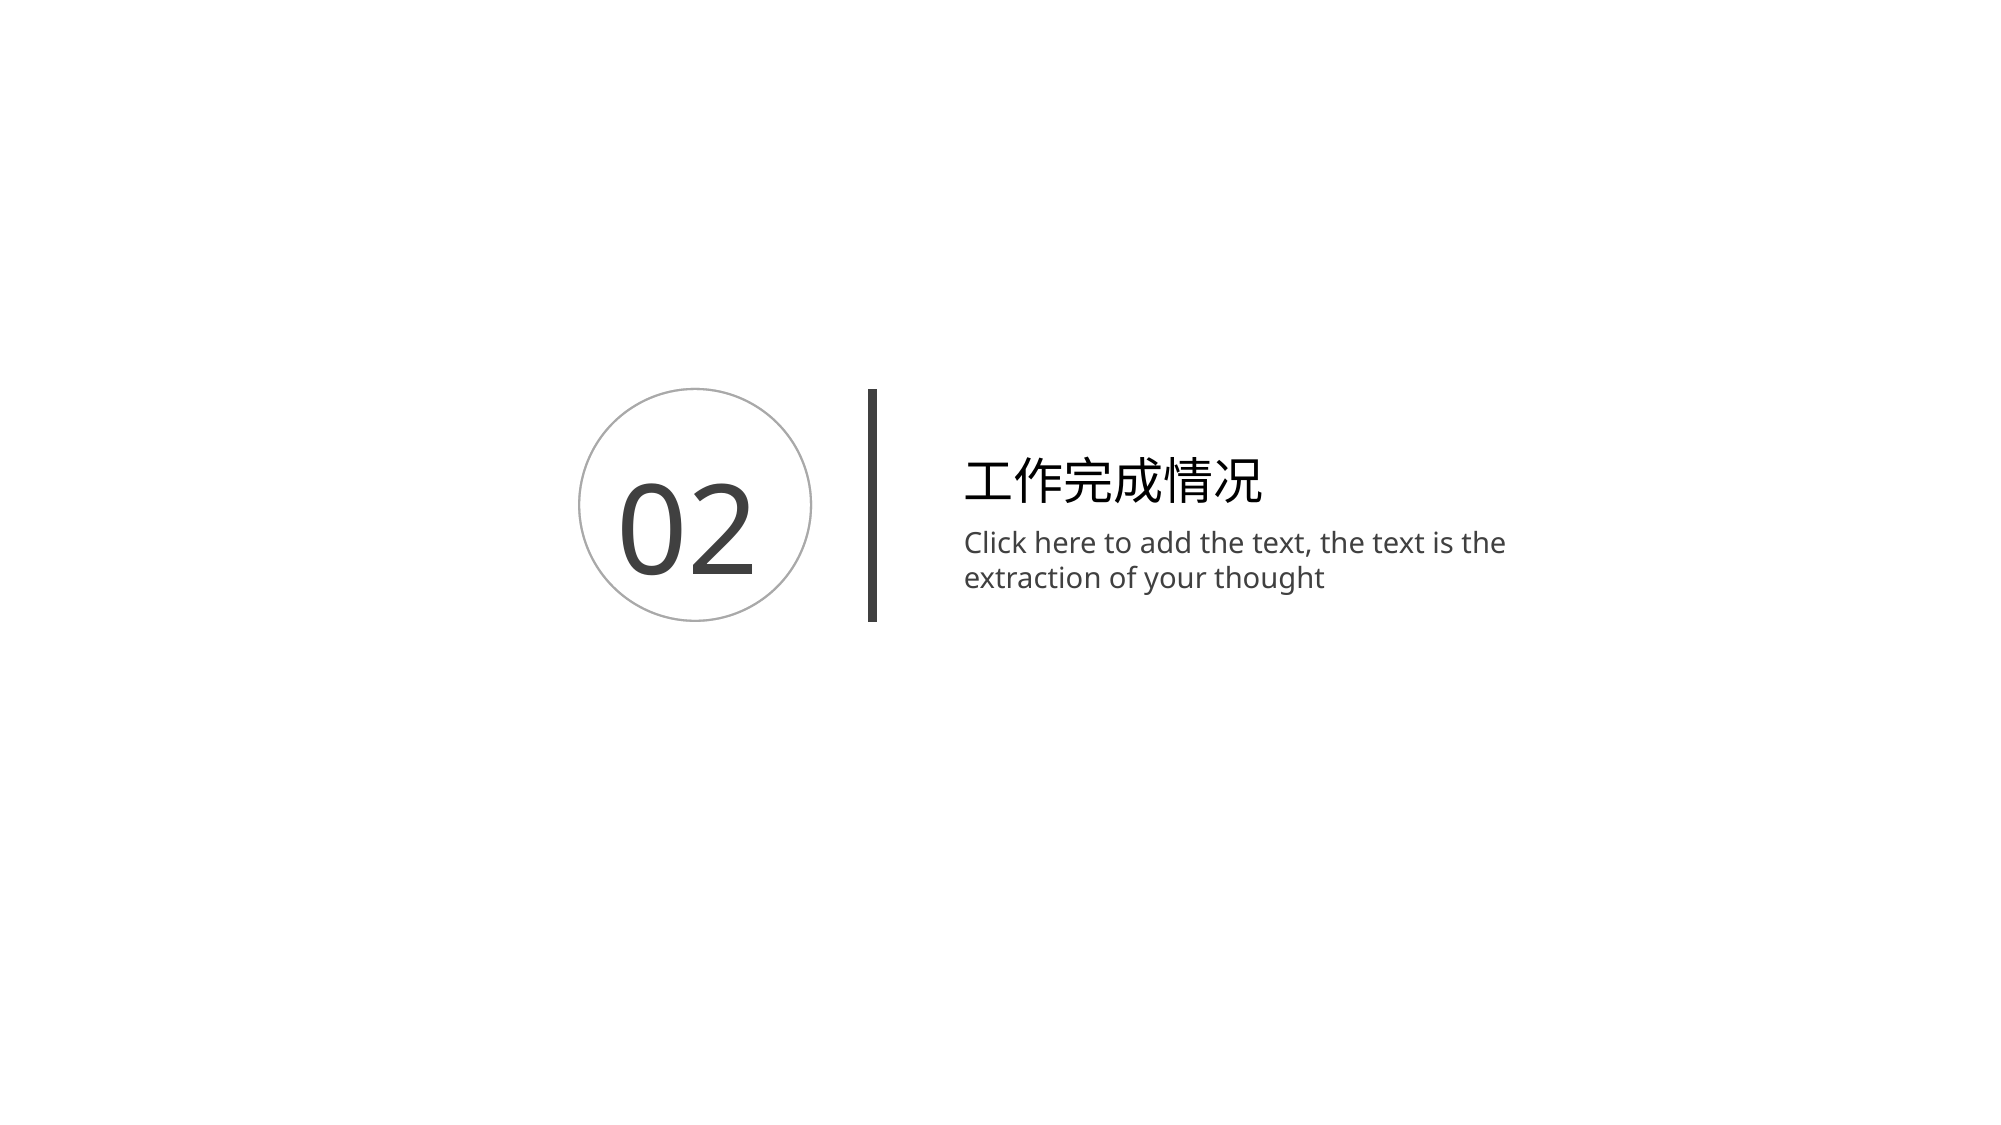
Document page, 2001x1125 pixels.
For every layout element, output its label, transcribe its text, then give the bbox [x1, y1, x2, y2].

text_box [579, 388, 812, 621]
text_box [868, 389, 877, 622]
text_box Click here to add the text, the text is the extraction of your thought [949, 517, 1600, 603]
text_box 工作完成情况 [949, 441, 1352, 517]
